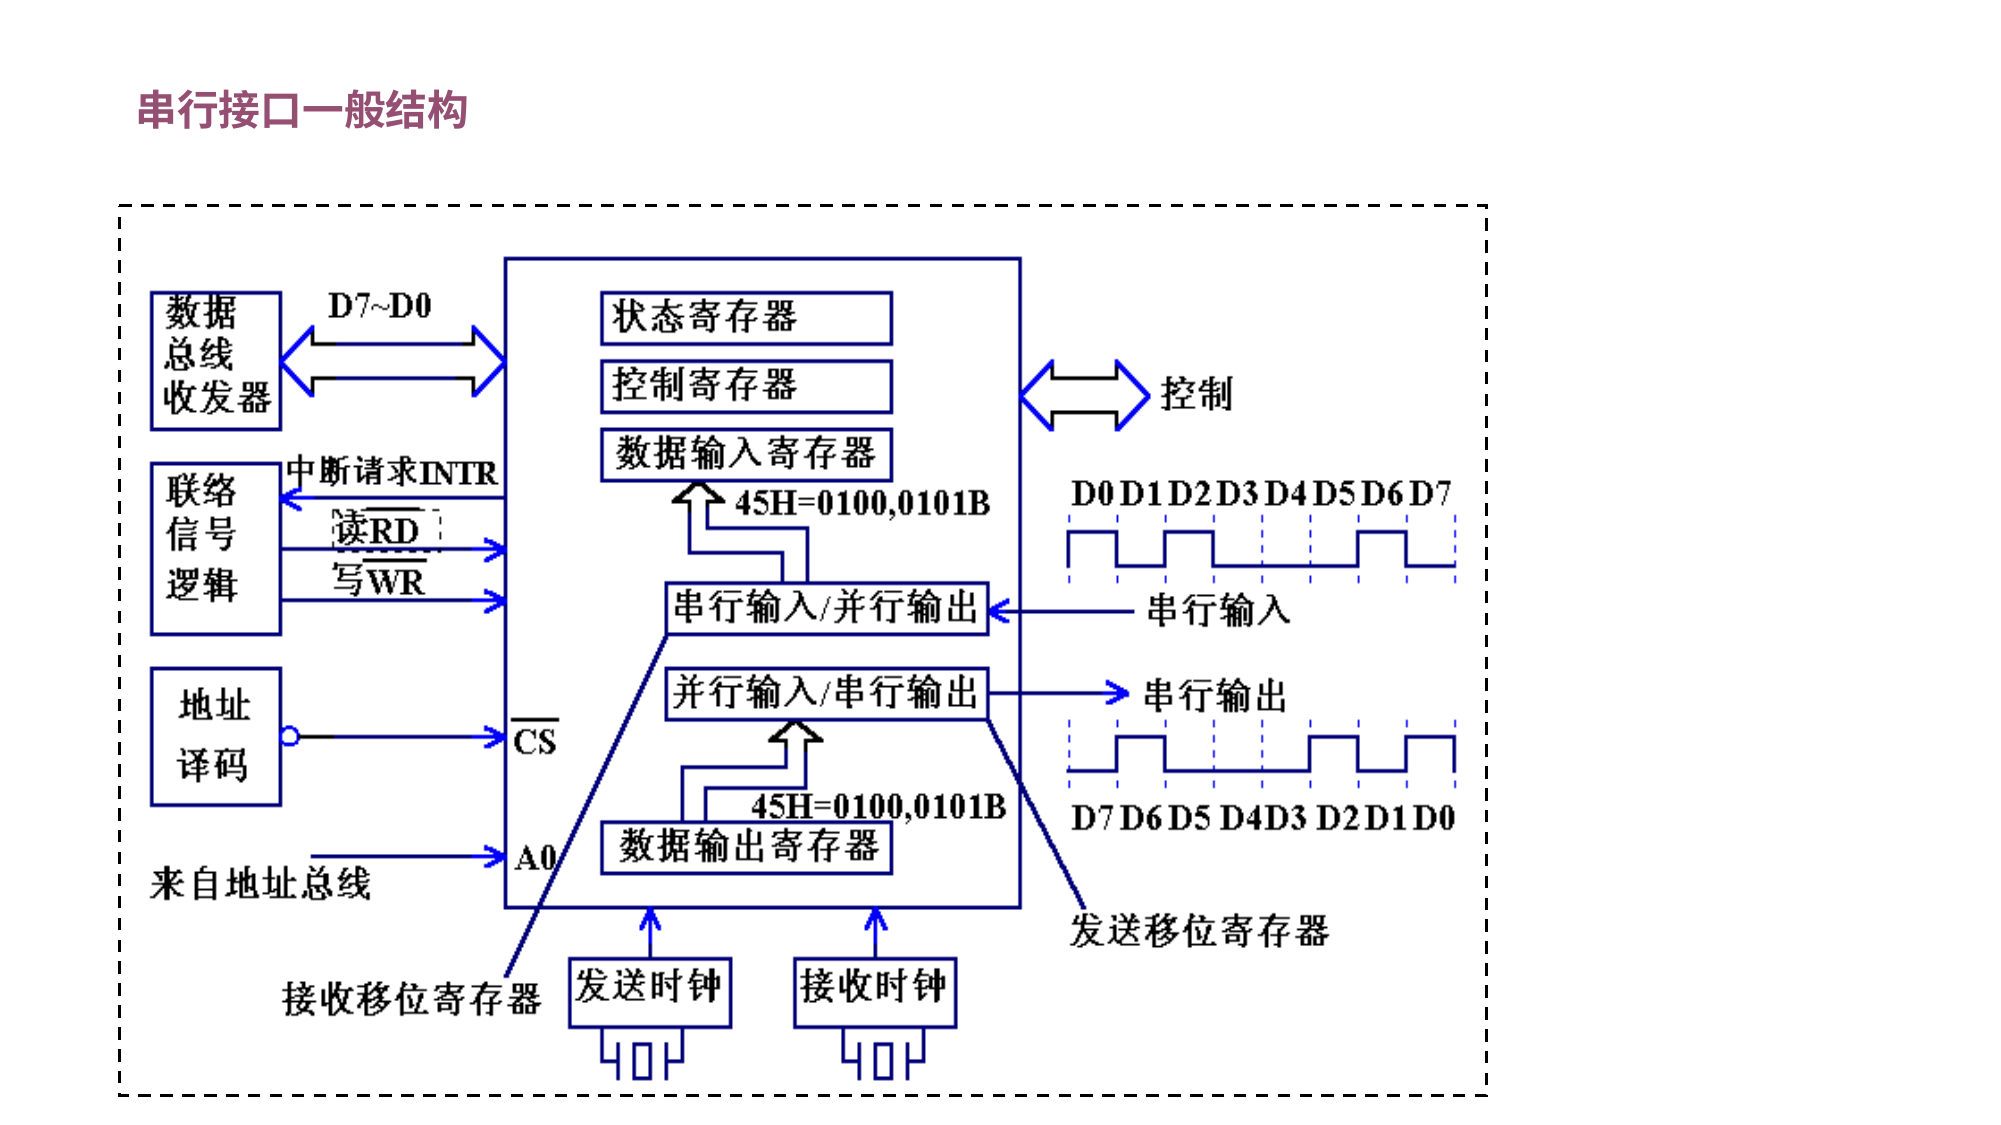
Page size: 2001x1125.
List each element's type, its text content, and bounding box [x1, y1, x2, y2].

picture [120, 206, 1485, 1094]
text_box 串行接口一般结构 [120, 76, 549, 142]
